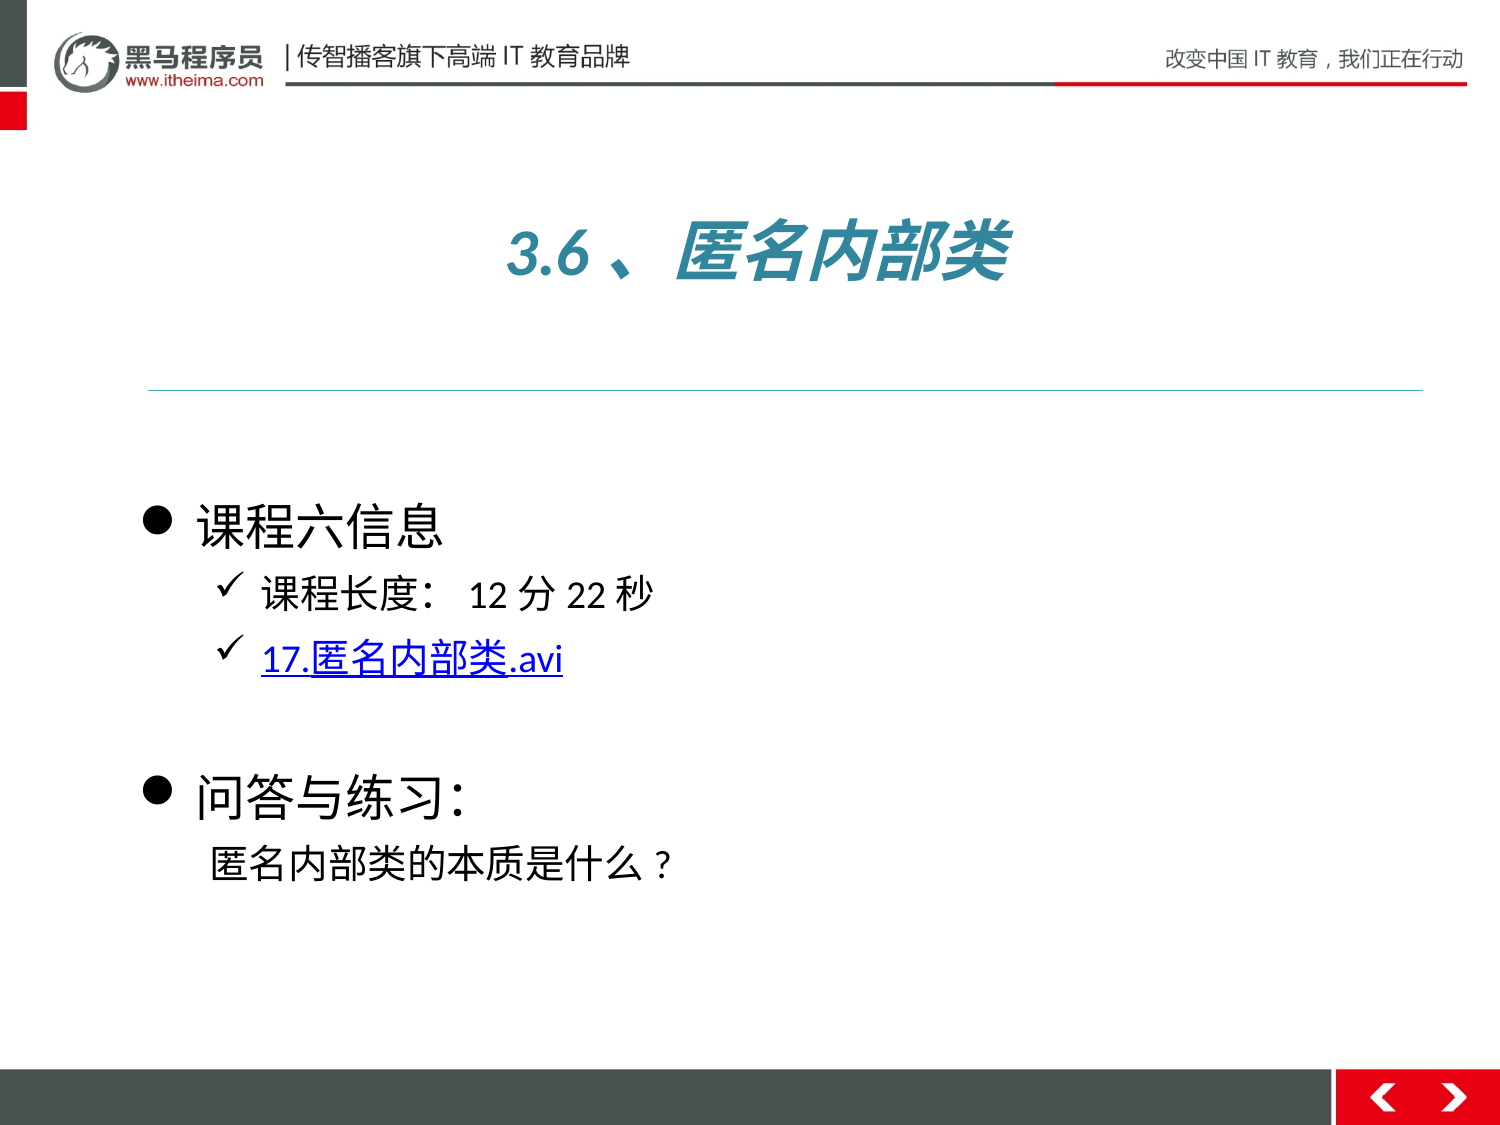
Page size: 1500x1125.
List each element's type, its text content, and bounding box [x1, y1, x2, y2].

text_box 3.6、匿名内部类 [123, 201, 1387, 415]
picture [0, 0, 1500, 1125]
text_box 课程六信息 课程长度：12分22秒 17.匿名内部类.avi 问答与练习： 匿名内部类的本质是什么? [123, 415, 1387, 1123]
